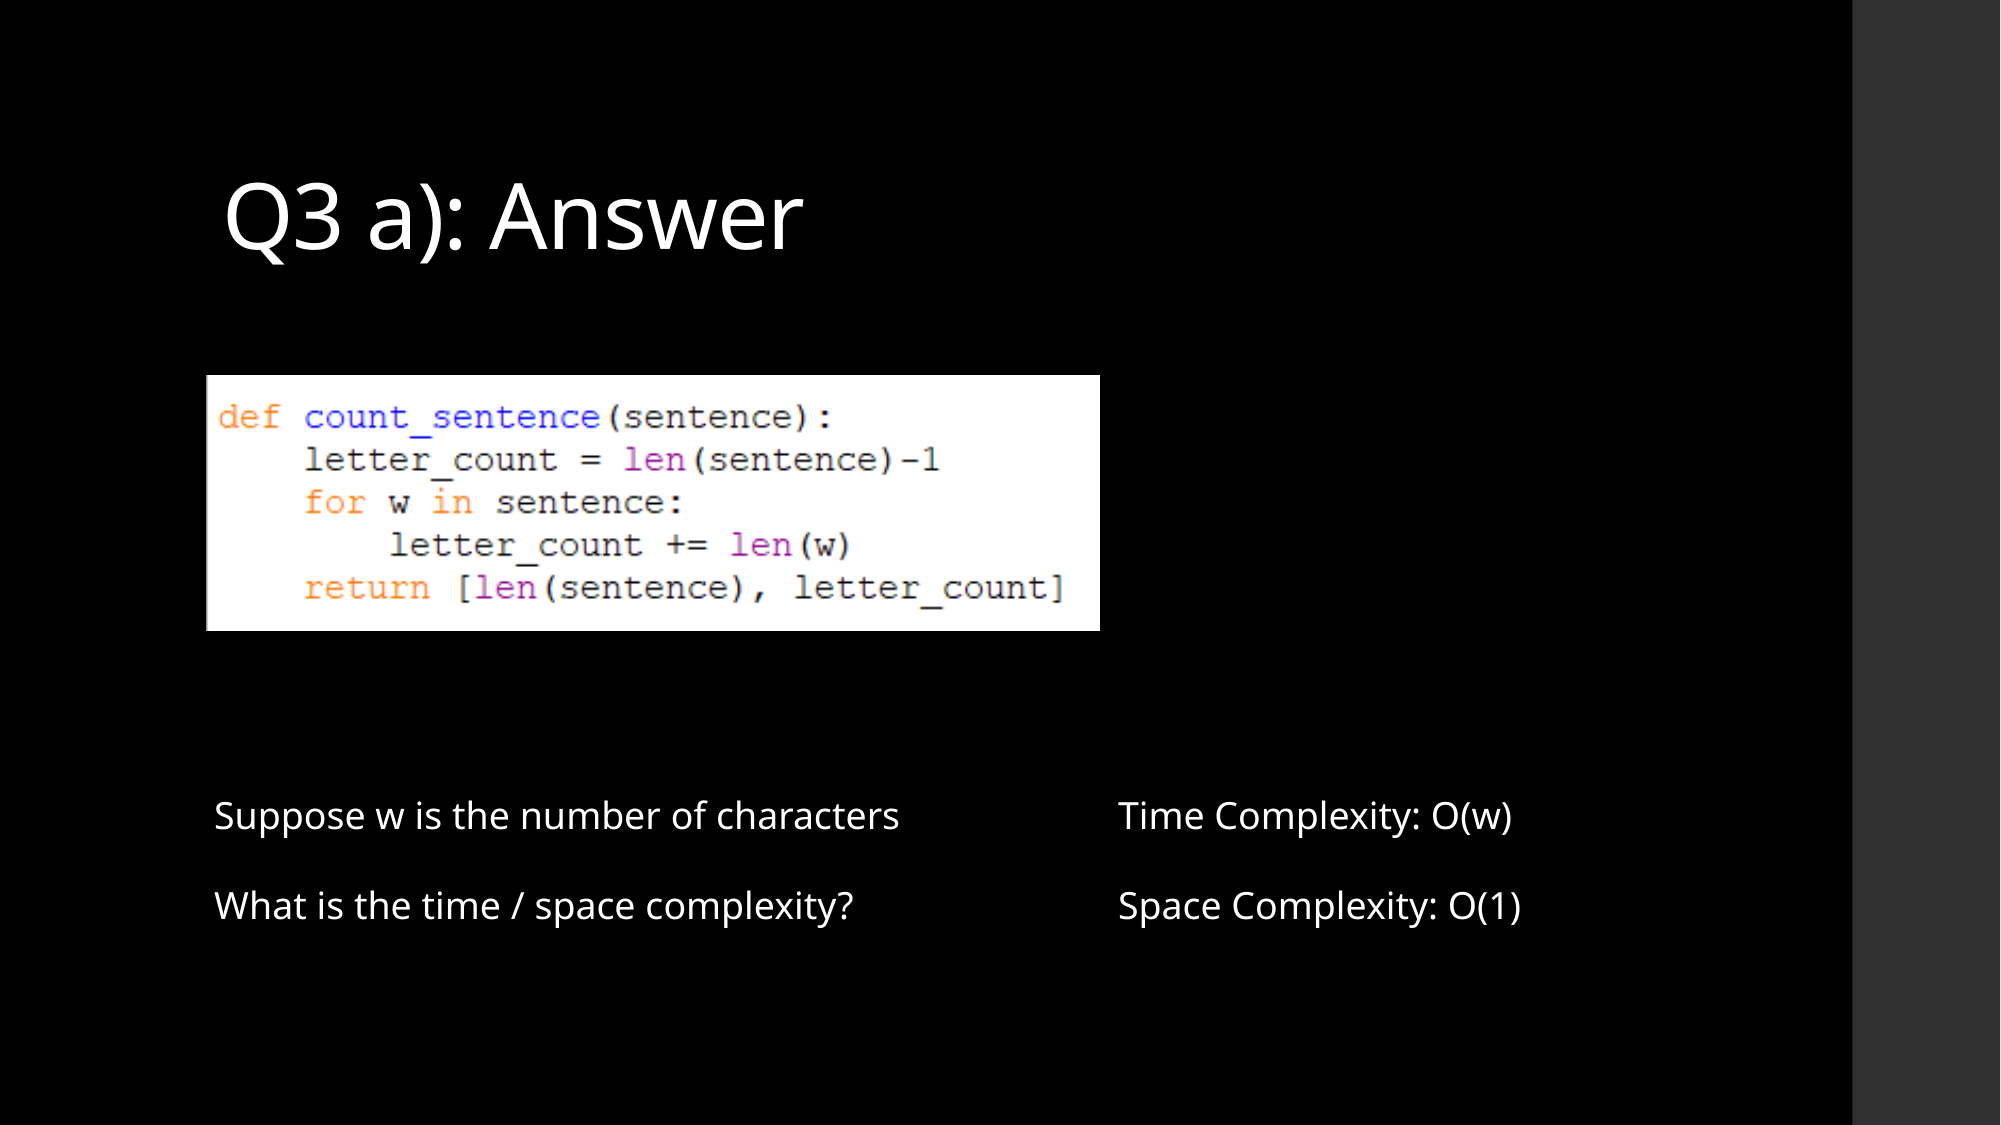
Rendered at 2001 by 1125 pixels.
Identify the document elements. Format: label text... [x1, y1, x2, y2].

text_box Time Complexity: O(w) Space Complexity: O(1) [1103, 784, 1537, 980]
picture [206, 375, 1100, 632]
title Q3 a): Answer [206, 60, 1797, 278]
text_box Suppose w is the number of characters What is the time / space complexity? [199, 784, 916, 935]
